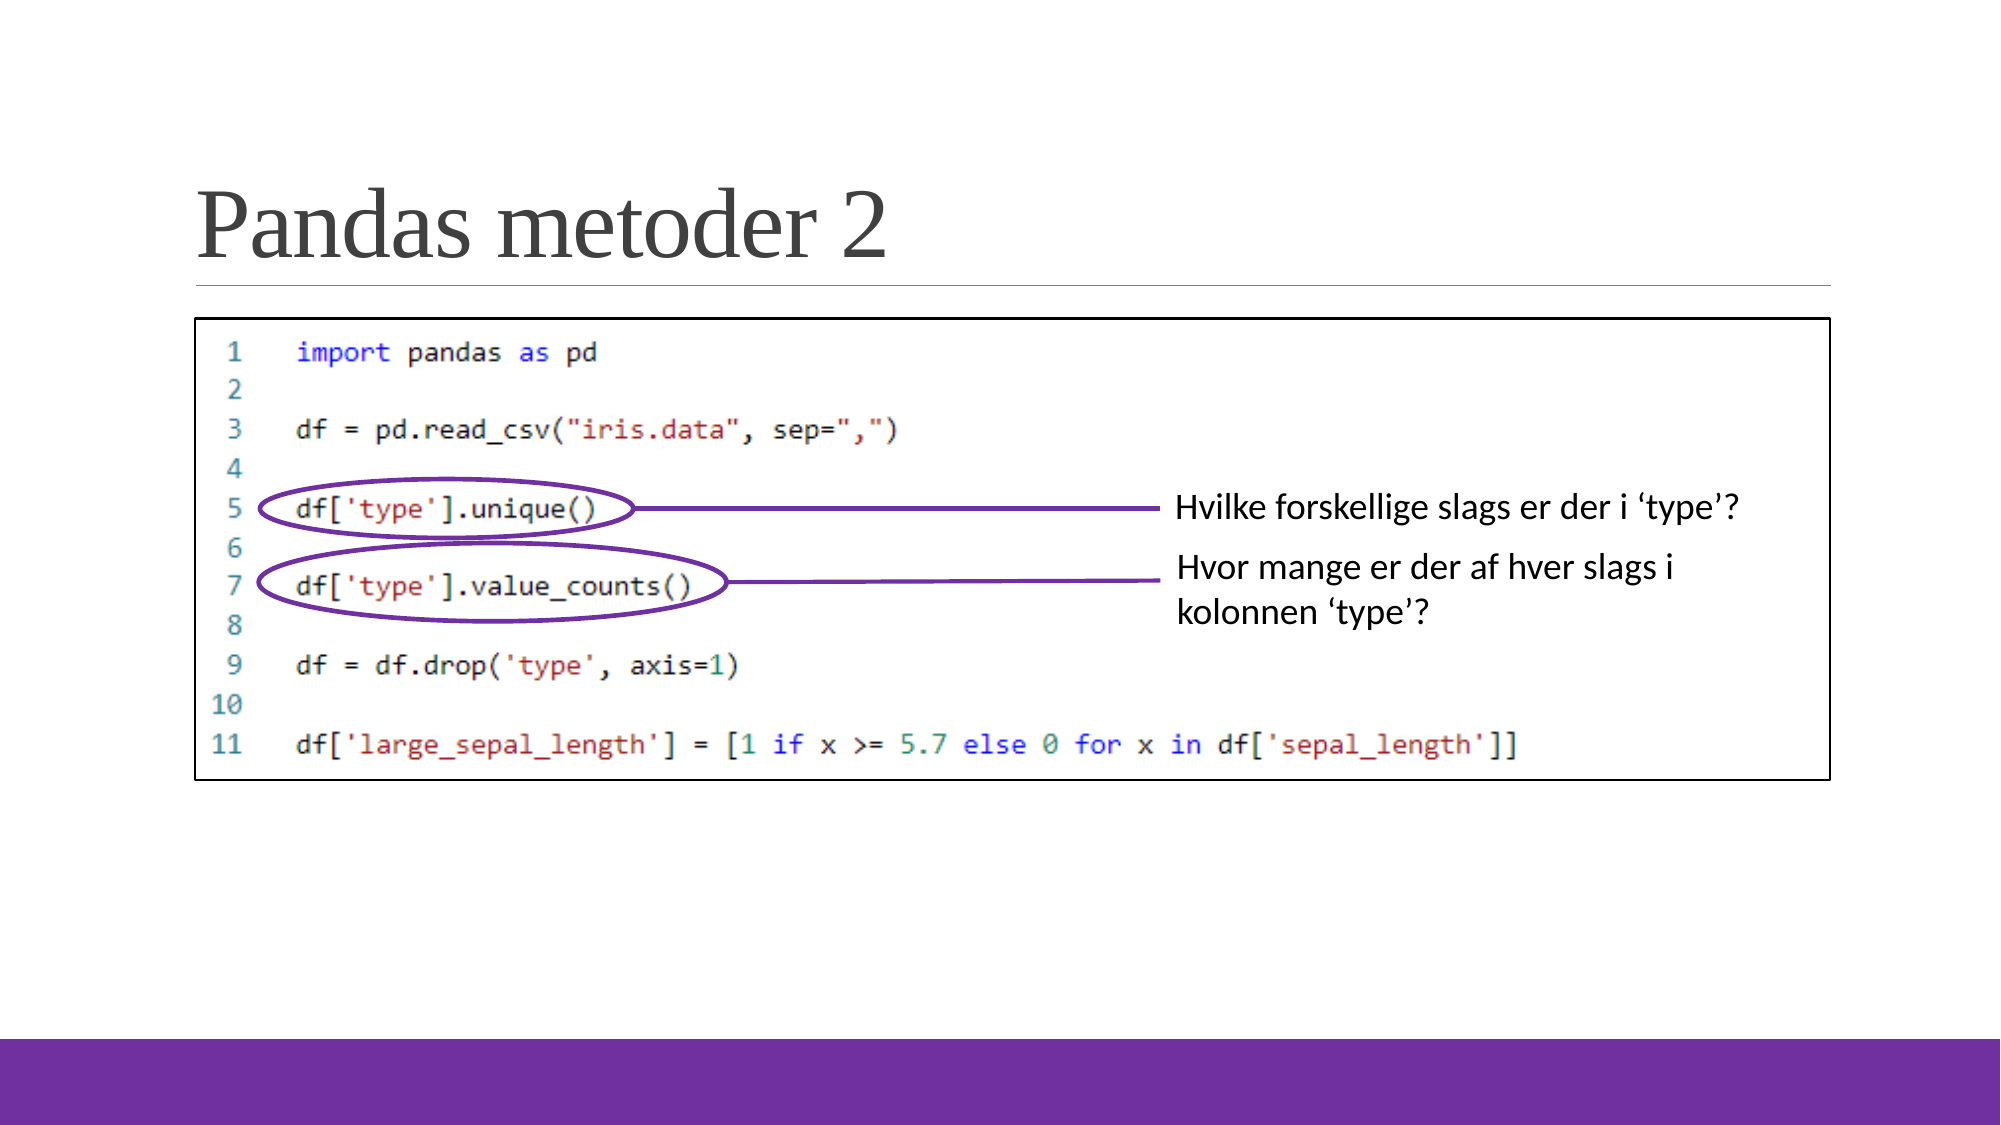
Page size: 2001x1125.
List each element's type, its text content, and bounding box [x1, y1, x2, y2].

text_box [726, 579, 1161, 583]
picture [209, 329, 1528, 767]
title Pandas metoder 2 [180, 47, 1830, 285]
text_box Hvor mange er der af hver slags i kolonnen ‘type’? [1535, 534, 1740, 640]
text_box [194, 317, 1831, 781]
text_box Hvilke forskellige slags er der i ‘type’? [1535, 474, 1805, 535]
